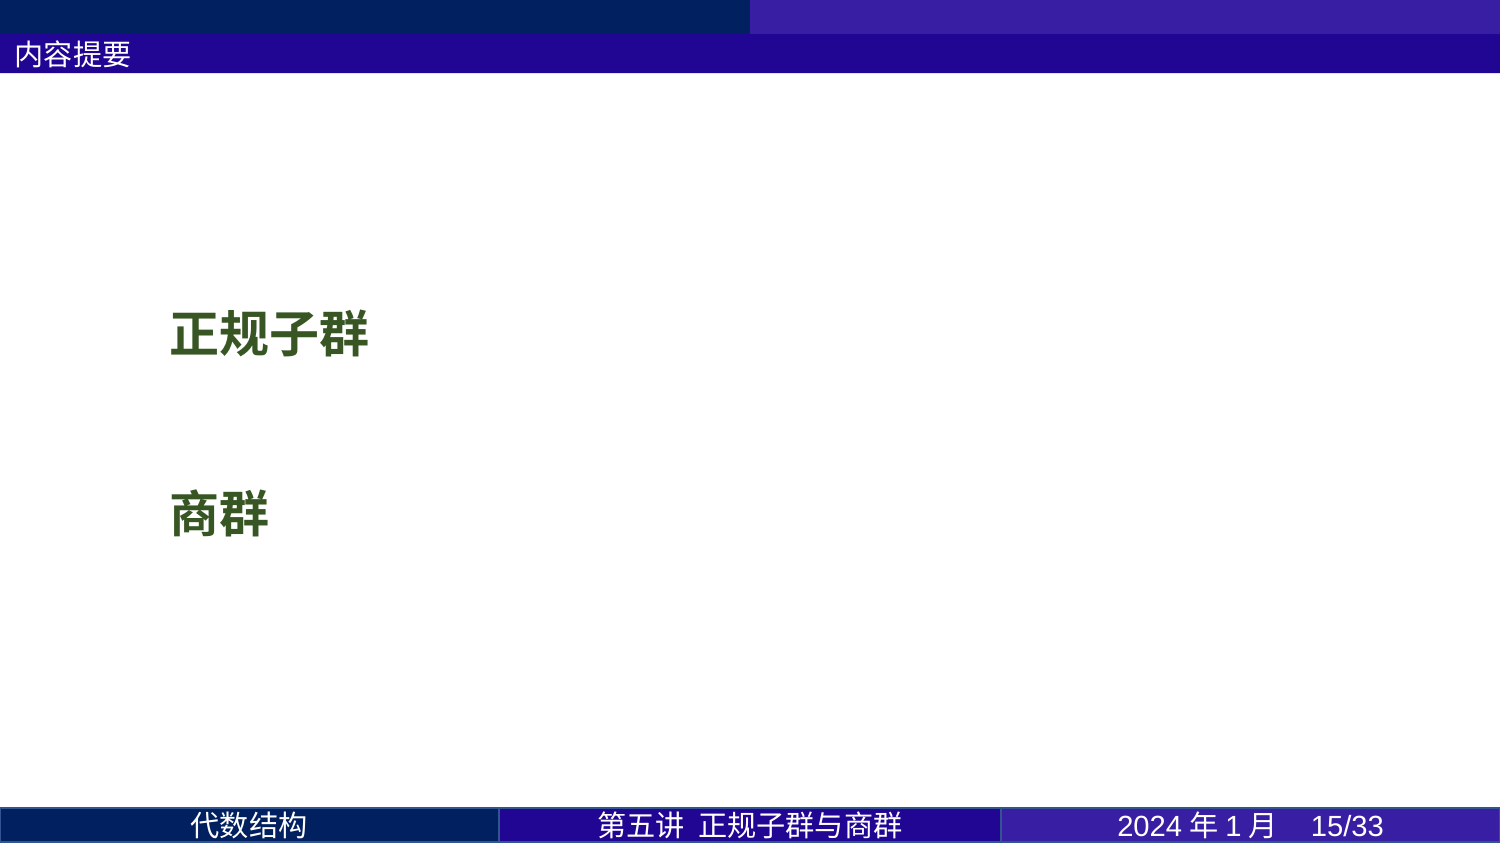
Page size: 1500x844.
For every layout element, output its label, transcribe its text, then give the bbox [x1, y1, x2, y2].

text_box 第五讲 正规子群与商群 [498, 807, 1000, 843]
text_box [749, 0, 1500, 35]
text_box 正规子群 商群 [154, 264, 738, 550]
text_box [0, 0, 749, 35]
text_box 2024年1月 15/33 [1000, 807, 1500, 843]
text_box 代数结构 [0, 807, 498, 843]
text_box 内容提要 [0, 35, 1500, 74]
